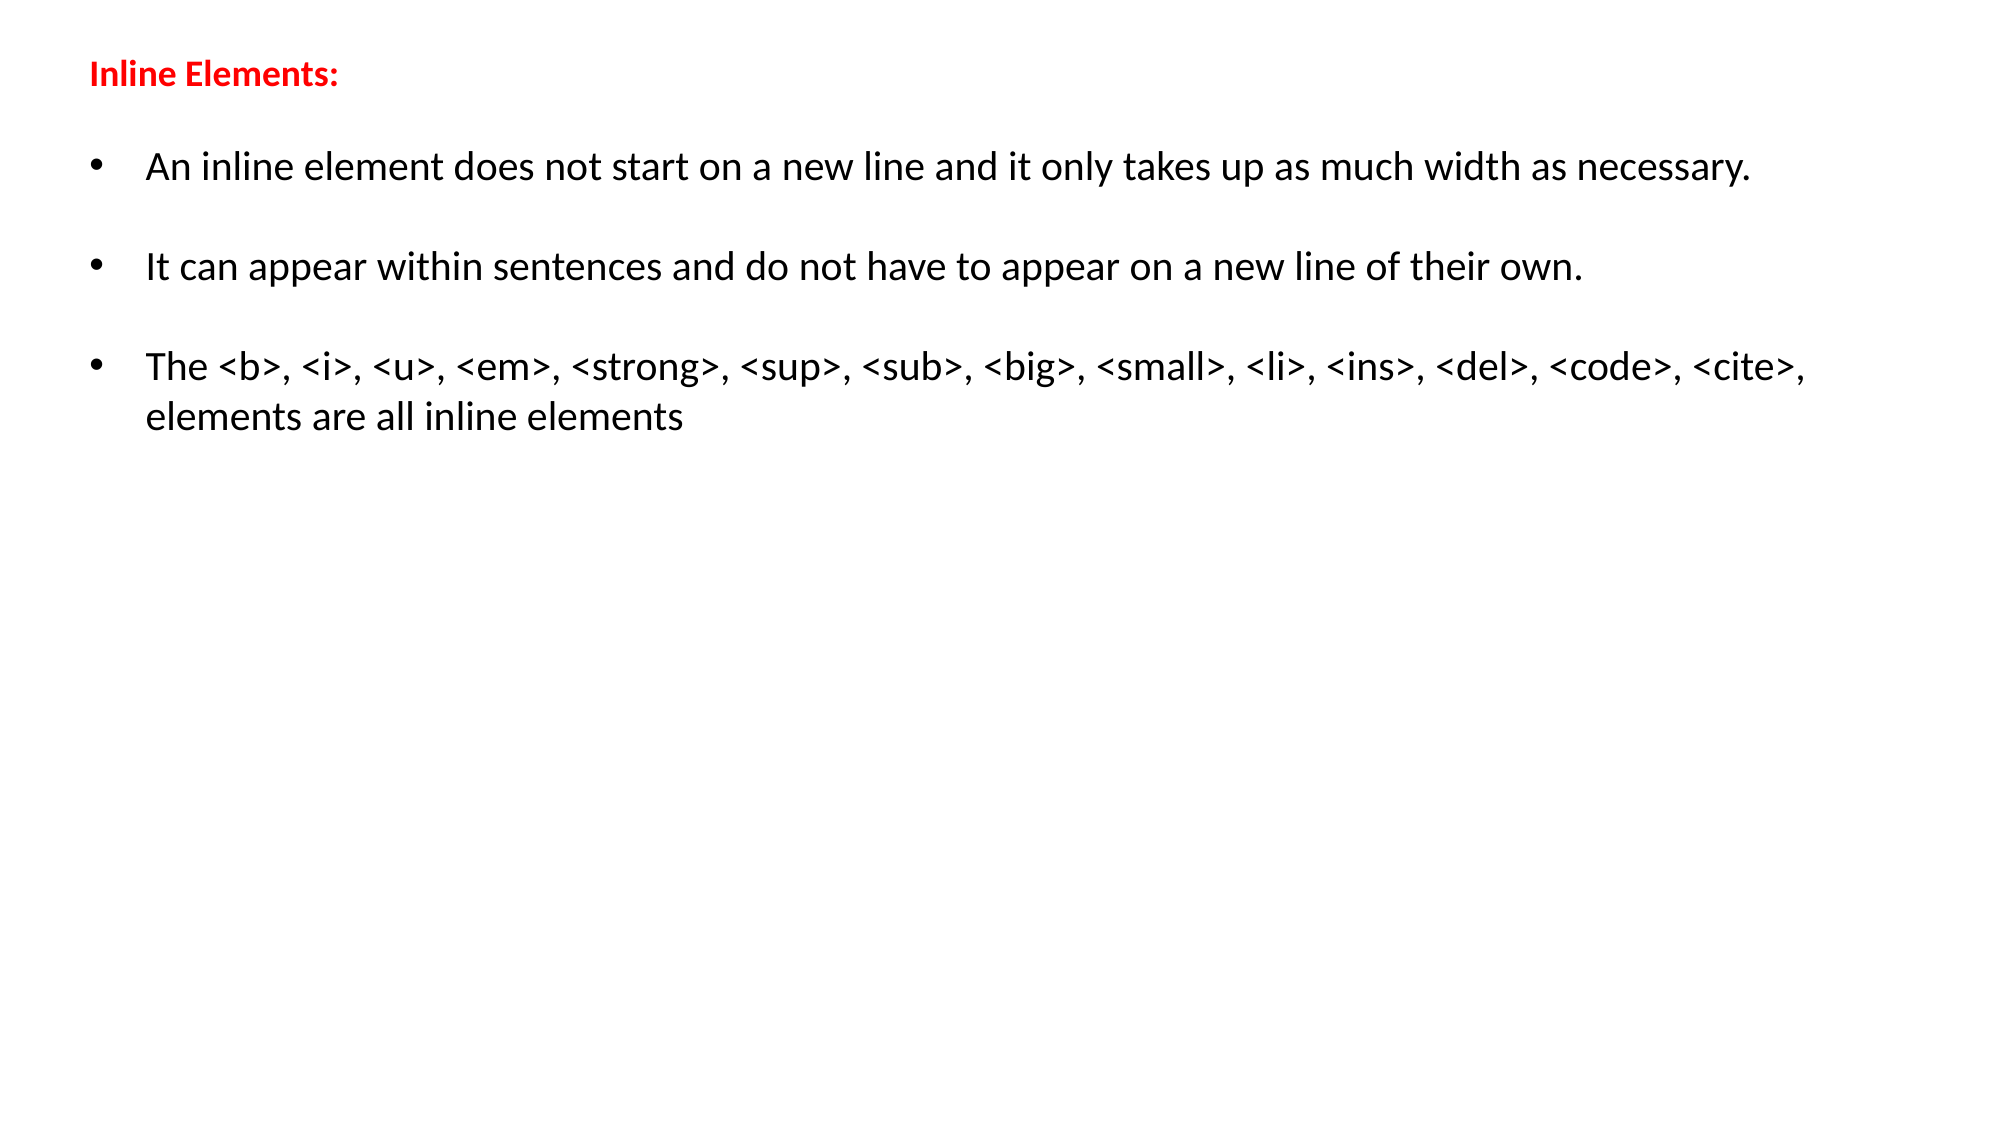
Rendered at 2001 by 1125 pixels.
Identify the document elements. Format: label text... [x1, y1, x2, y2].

text_box Inline Elements: An inline element does not start on a new line and it only takes up as much width as necessary. It can appear within sentences and do not have to appear on a new line of their own. The <b>, <i>, <u>, <em>, <strong>, <sup>, <sub>, <big>, <small>, <li>, <ins>, <del>, <code>, <cite>, elements are all inline elements [74, 41, 1901, 547]
